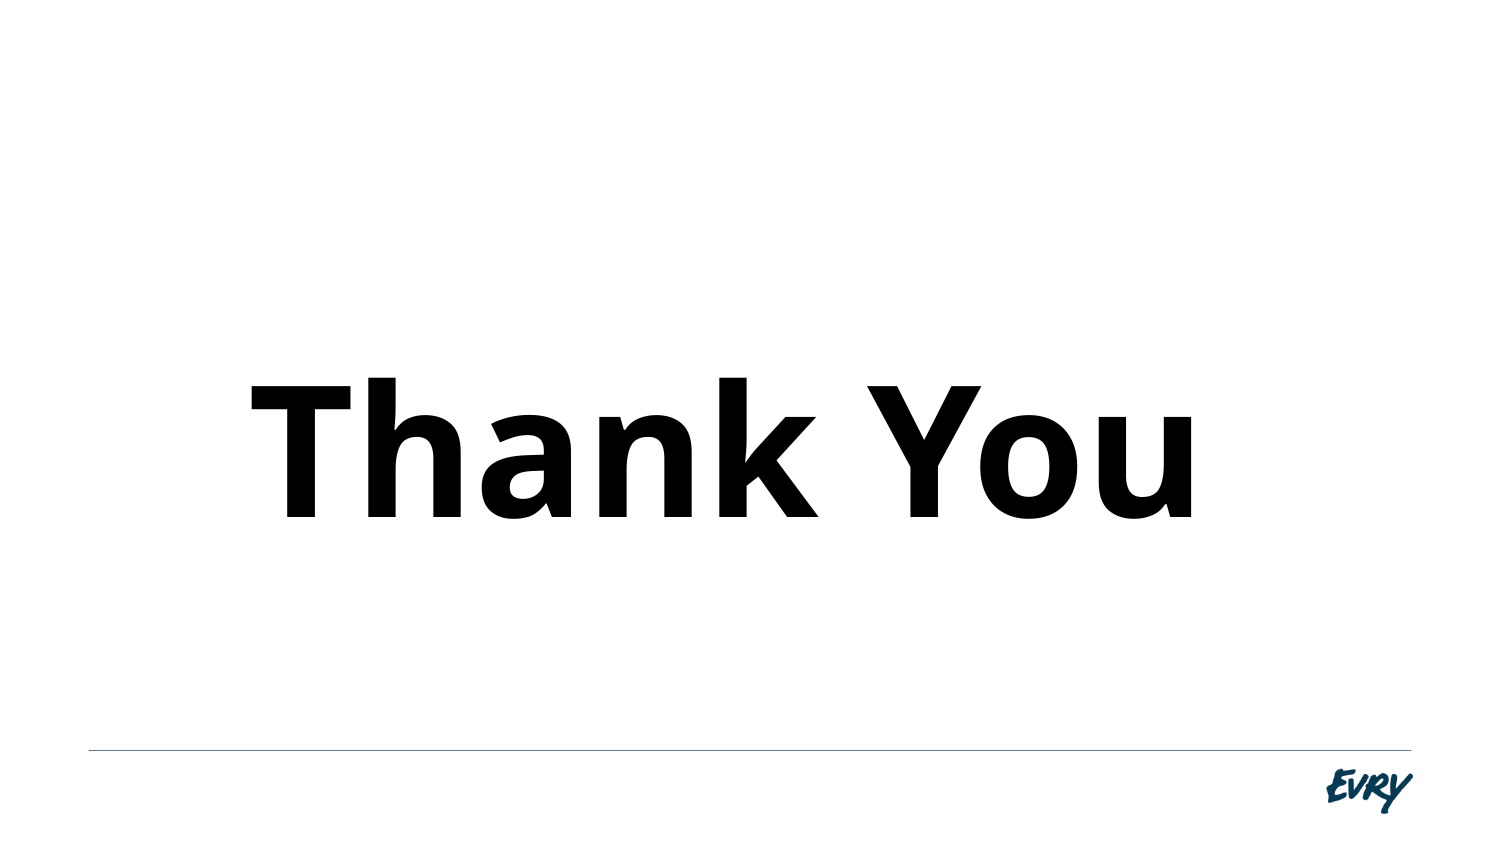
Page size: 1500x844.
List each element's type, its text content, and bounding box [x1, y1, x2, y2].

text_box Thank You [92, 304, 1363, 590]
picture [1326, 768, 1413, 814]
picture [1376, 779, 1383, 785]
picture [1388, 779, 1413, 814]
